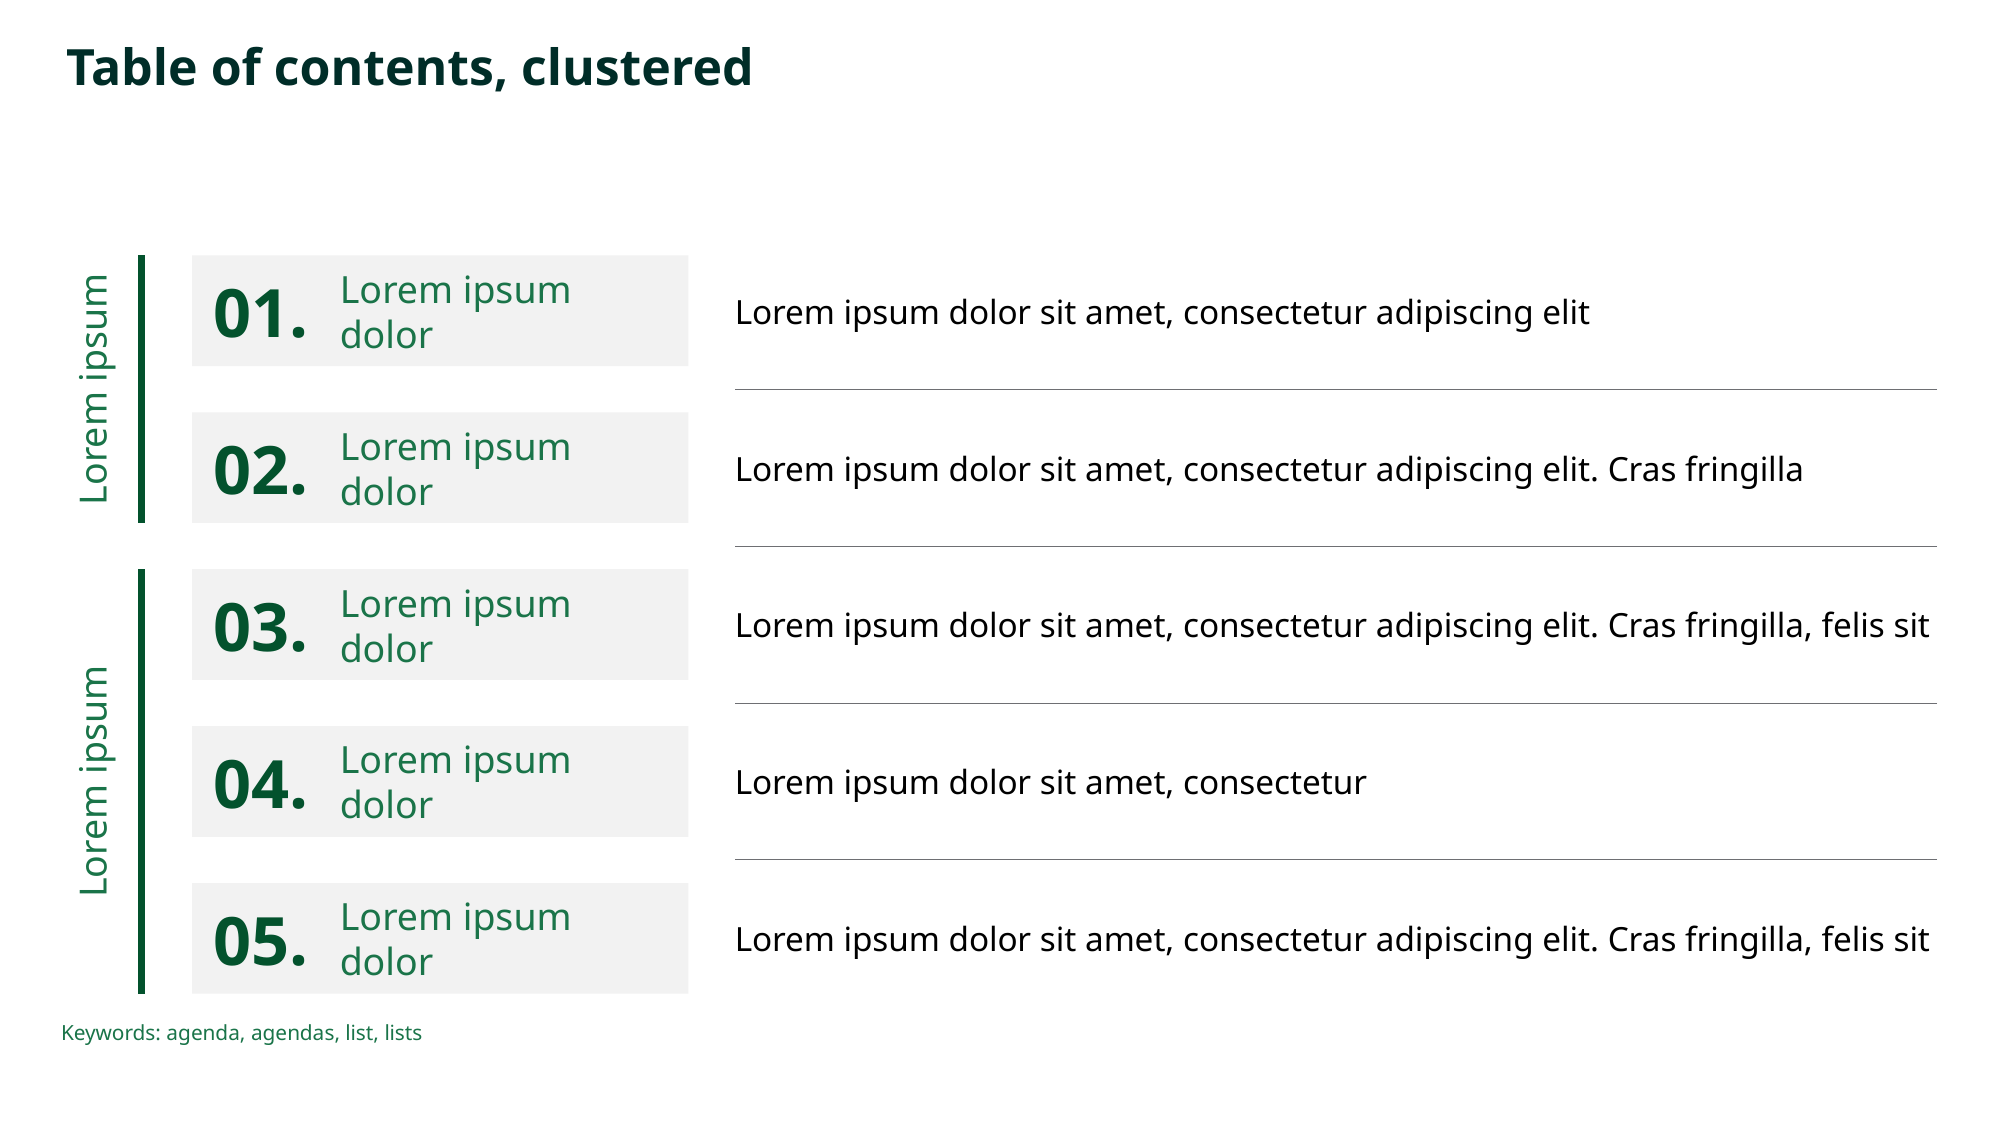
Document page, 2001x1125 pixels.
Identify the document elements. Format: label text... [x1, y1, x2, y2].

text_box Lorem ipsum dolor [192, 255, 689, 367]
text_box 05. [213, 895, 341, 982]
text_box 04. [213, 738, 341, 825]
text_box Lorem ipsum dolor [192, 883, 689, 994]
text_box 01. [213, 268, 341, 354]
text_box Lorem ipsum [69, 569, 115, 994]
text_box Lorem ipsum dolor [192, 412, 689, 523]
text_box 03. [213, 581, 341, 668]
text_box Lorem ipsum dolor sit amet, consectetur adipiscing elit. Cras fringilla [734, 447, 1938, 488]
text_box Lorem ipsum dolor [192, 569, 689, 680]
text_box Lorem ipsum dolor sit amet, consectetur adipiscing elit [734, 290, 1938, 331]
text_box 02. [213, 424, 341, 511]
text_box Lorem ipsum dolor sit amet, consectetur adipiscing elit. Cras fringilla, felis sit [734, 918, 1938, 959]
text_box Lorem ipsum dolor [192, 726, 689, 837]
text_box Lorem ipsum dolor sit amet, consectetur adipiscing elit. Cras fringilla, felis sit [734, 604, 1938, 645]
text_box Lorem ipsum [69, 255, 115, 524]
text_box Lorem ipsum dolor sit amet, consectetur [734, 761, 1938, 802]
text_box Keywords: agenda, agendas, list, lists [61, 1019, 423, 1045]
title Table of contents, clustered [66, 42, 1721, 98]
